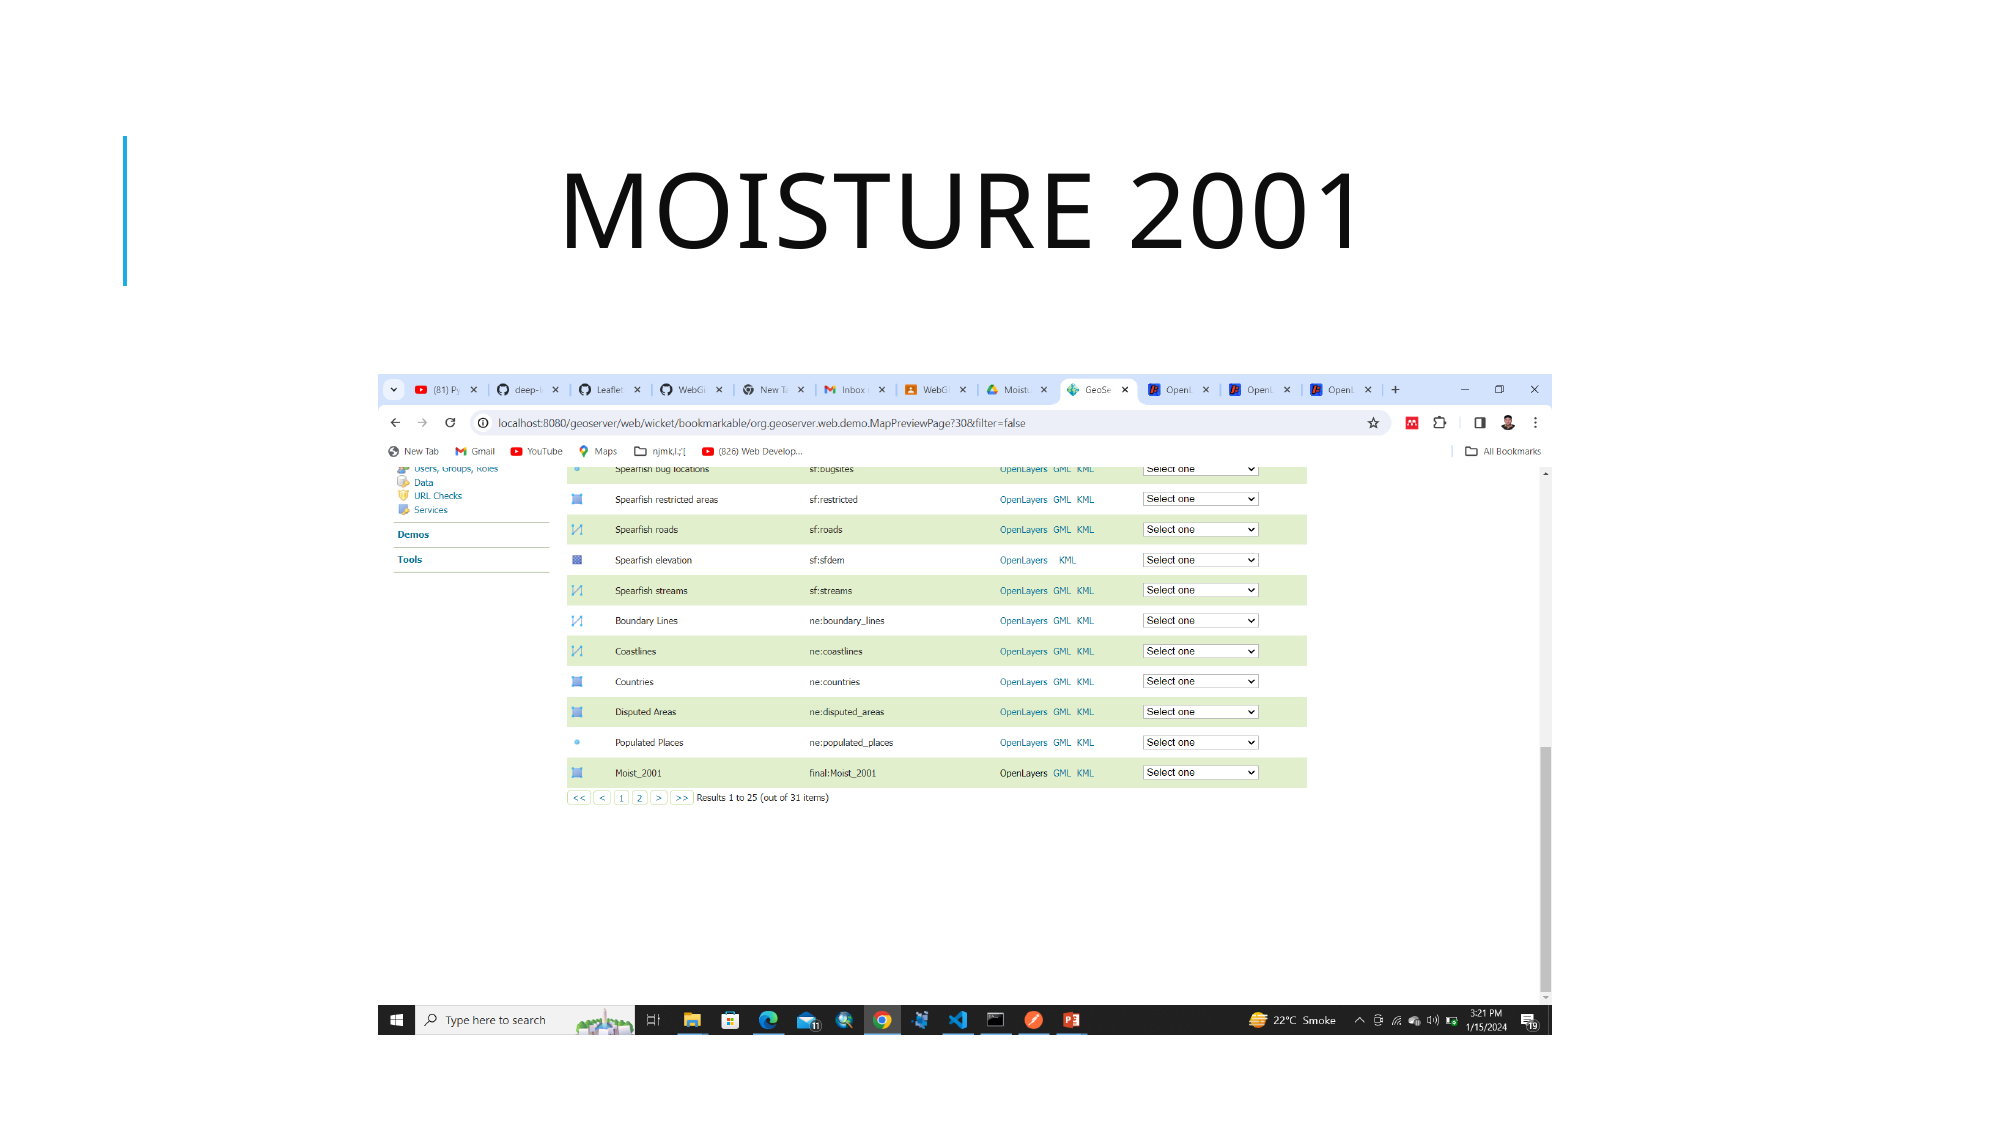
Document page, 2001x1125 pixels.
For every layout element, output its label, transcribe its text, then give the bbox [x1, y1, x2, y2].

title Moisture 2001 [168, 96, 1763, 342]
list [378, 374, 1552, 1036]
